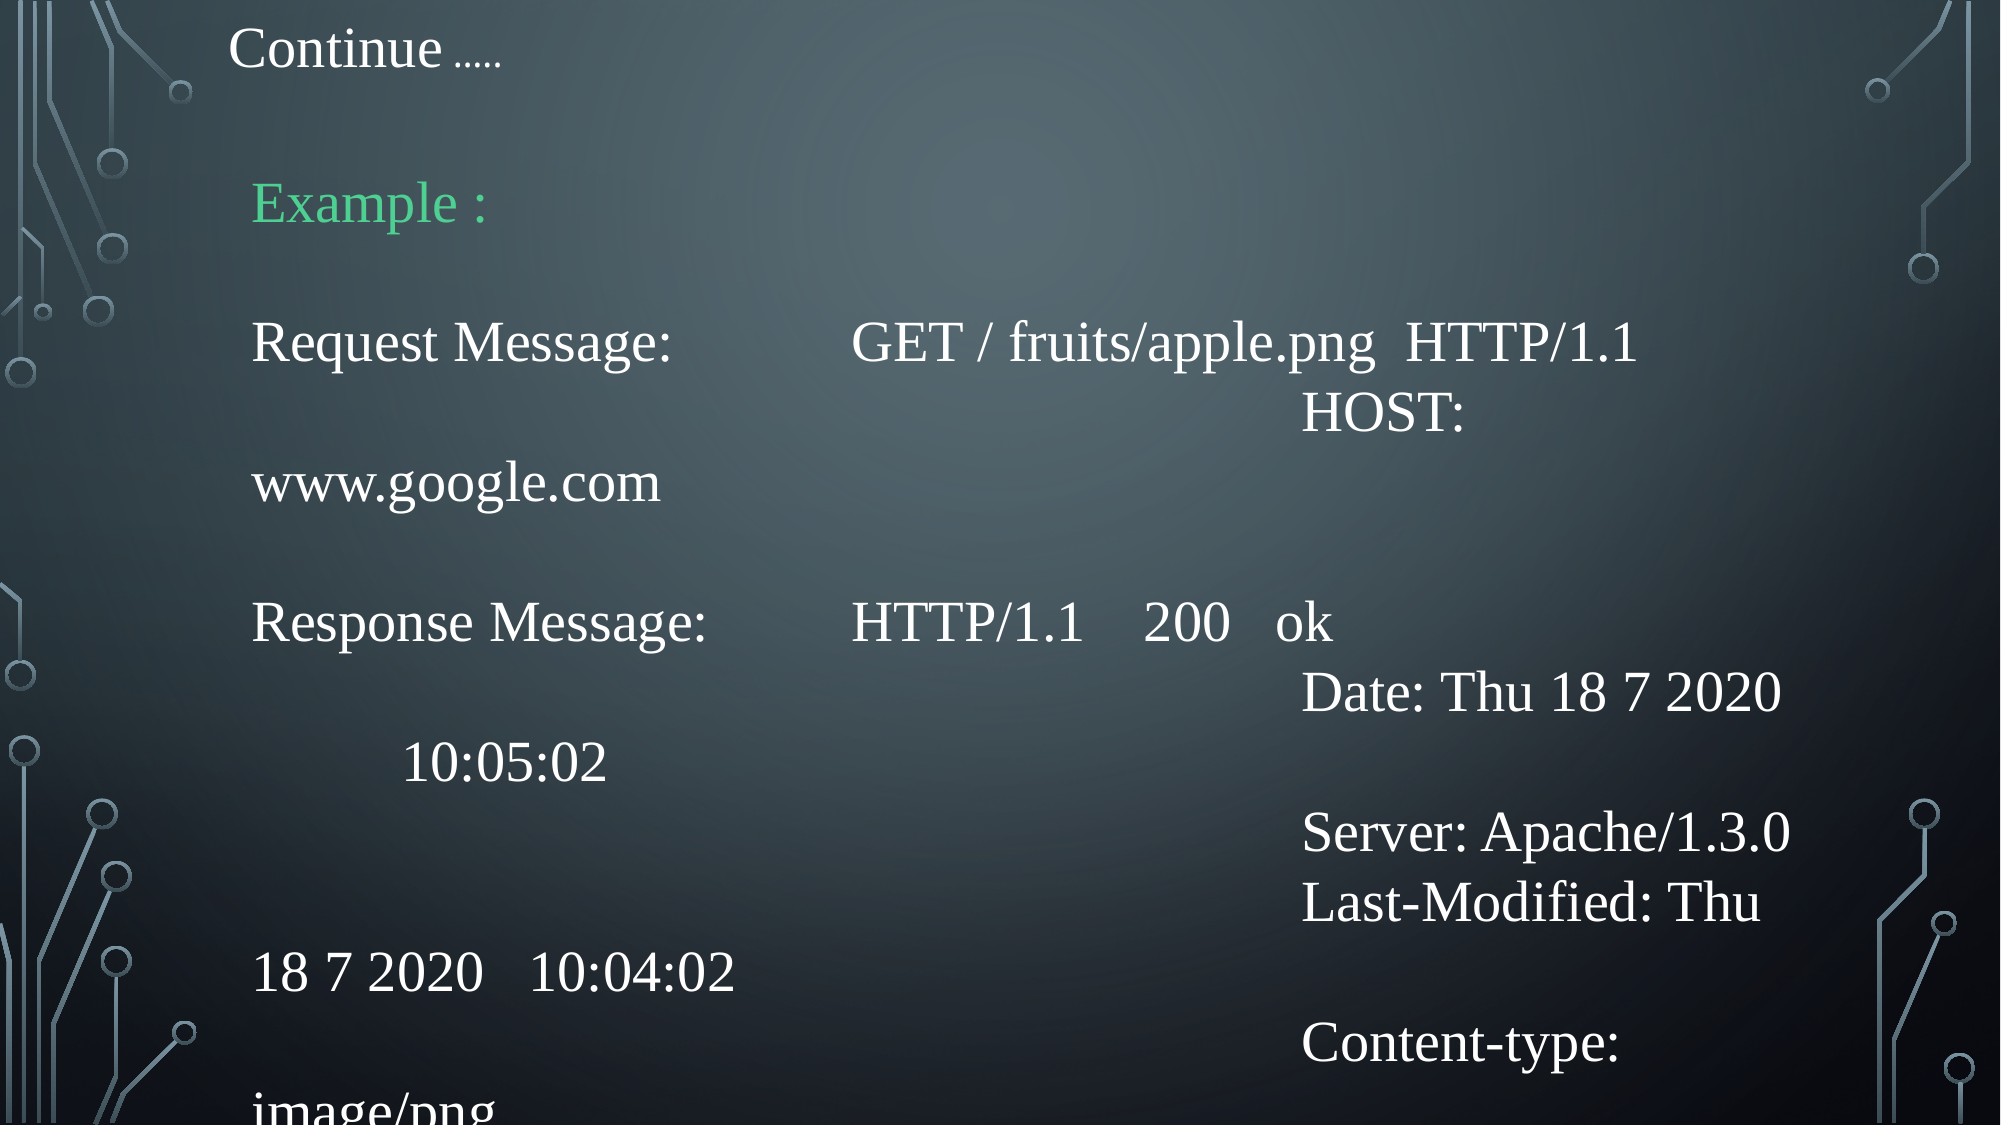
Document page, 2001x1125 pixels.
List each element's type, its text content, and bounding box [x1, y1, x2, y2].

text_box Example : Request Message: GET / fruits/apple.png HTTP/1.1 HOST: www.google.com Response Message: HTTP/1.1 200 ok Date: Thu 18 7 2020 10:05:02 Server: Apache/1.3.0 Last-Modified: Thu 18 7 2020 10:04:02 Content-type: image/png [236, 156, 1813, 1125]
text_box Continue ….. [214, 2, 727, 87]
